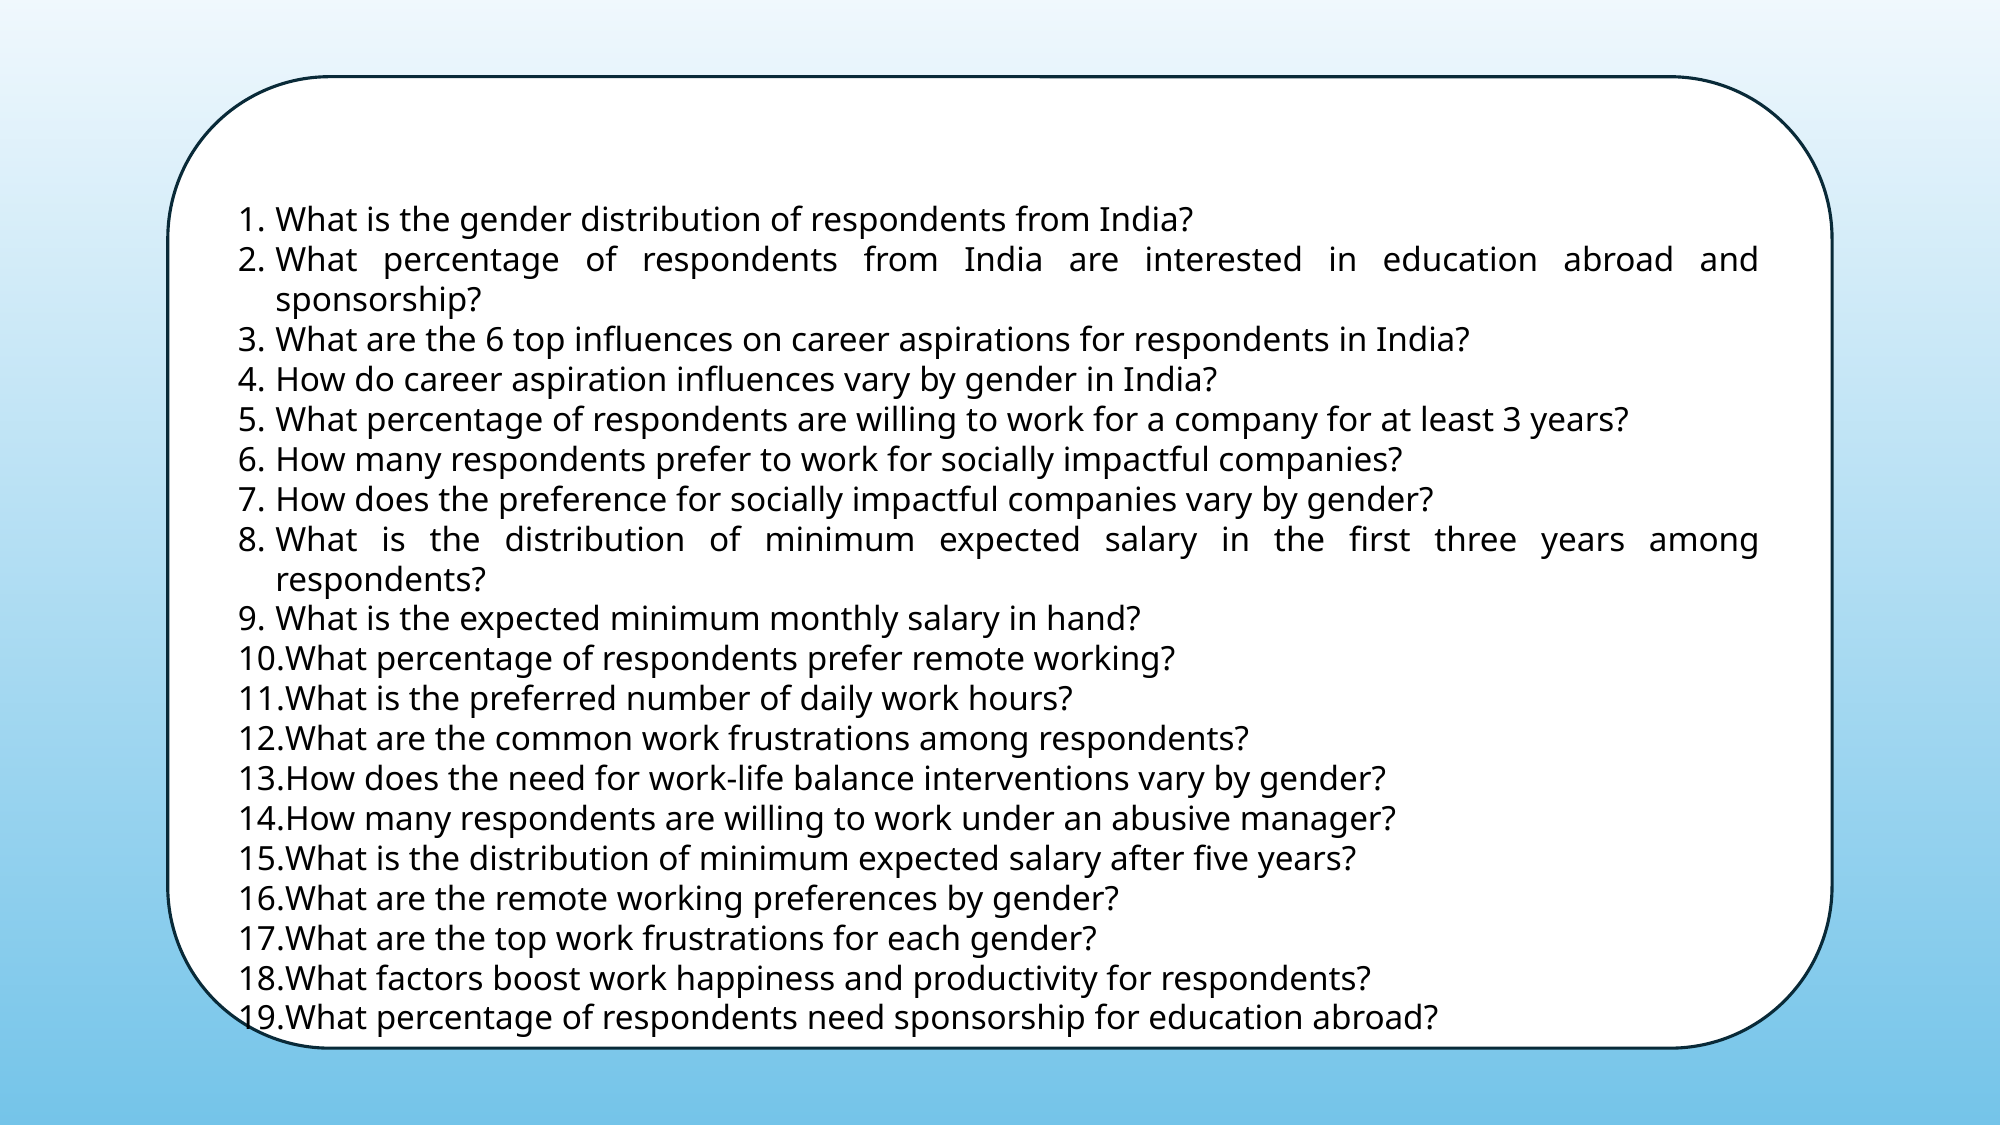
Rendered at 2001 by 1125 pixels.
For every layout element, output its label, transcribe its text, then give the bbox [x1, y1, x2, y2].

text_box [290, 1045, 1710, 1050]
text_box [166, 75, 1834, 1011]
text_box What is the gender distribution of respondents from India? What percentage of respondents from India are interested in education abroad and sponsorship? What are the 6 top influences on career aspirations for respondents in India? How do career aspiration influences vary by gender in India? What percentage of respondents are willing to work for a company for at least 3 years? How many respondents prefer to work for socially impactful companies? How does the preference for socially impactful companies vary by gender? What is the distribution of minimum expected salary in the first three years among respondents? What is the expected minimum monthly salary in hand? What percentage of respondents prefer remote working? What is the preferred number of daily work hours? What are the common work frustrations among respondents? How does the need for work-life balance interventions vary by gender? How many respondents are willing to work under an abusive manager? What is the distribution of minimum expected salary after five years? What are the remote working preferences by gender? What are the top work frustrations for each gender? What factors boost work happiness and productivity for respondents? What percentage of respondents need sponsorship for education abroad? [223, 190, 1777, 1045]
